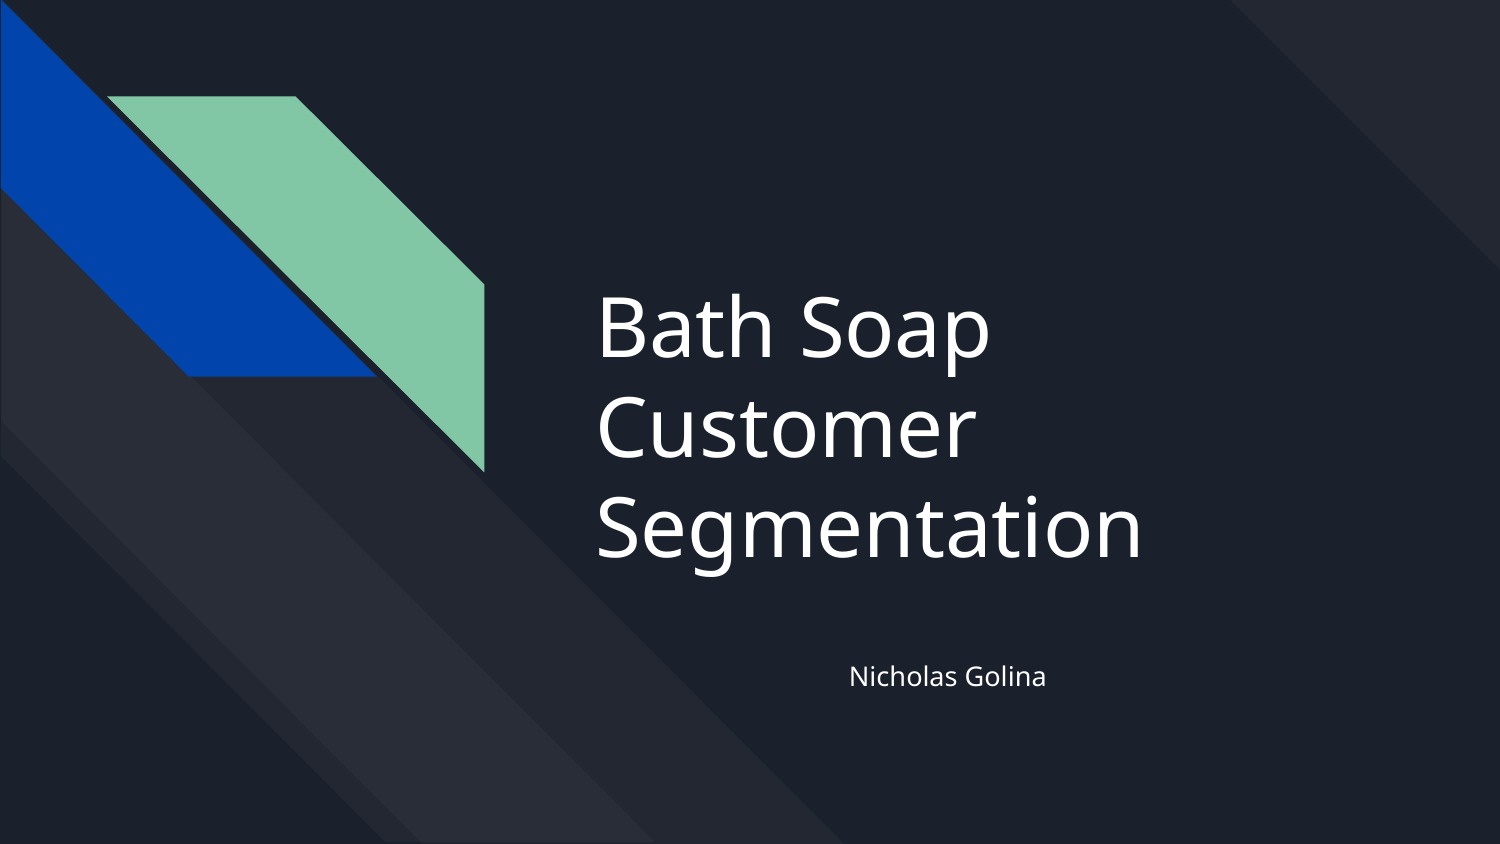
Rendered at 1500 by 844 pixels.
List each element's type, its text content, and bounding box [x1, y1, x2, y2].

subtitle Nicholas Golina [833, 643, 1404, 727]
title Bath Soap Customer Segmentation [580, 258, 1404, 518]
